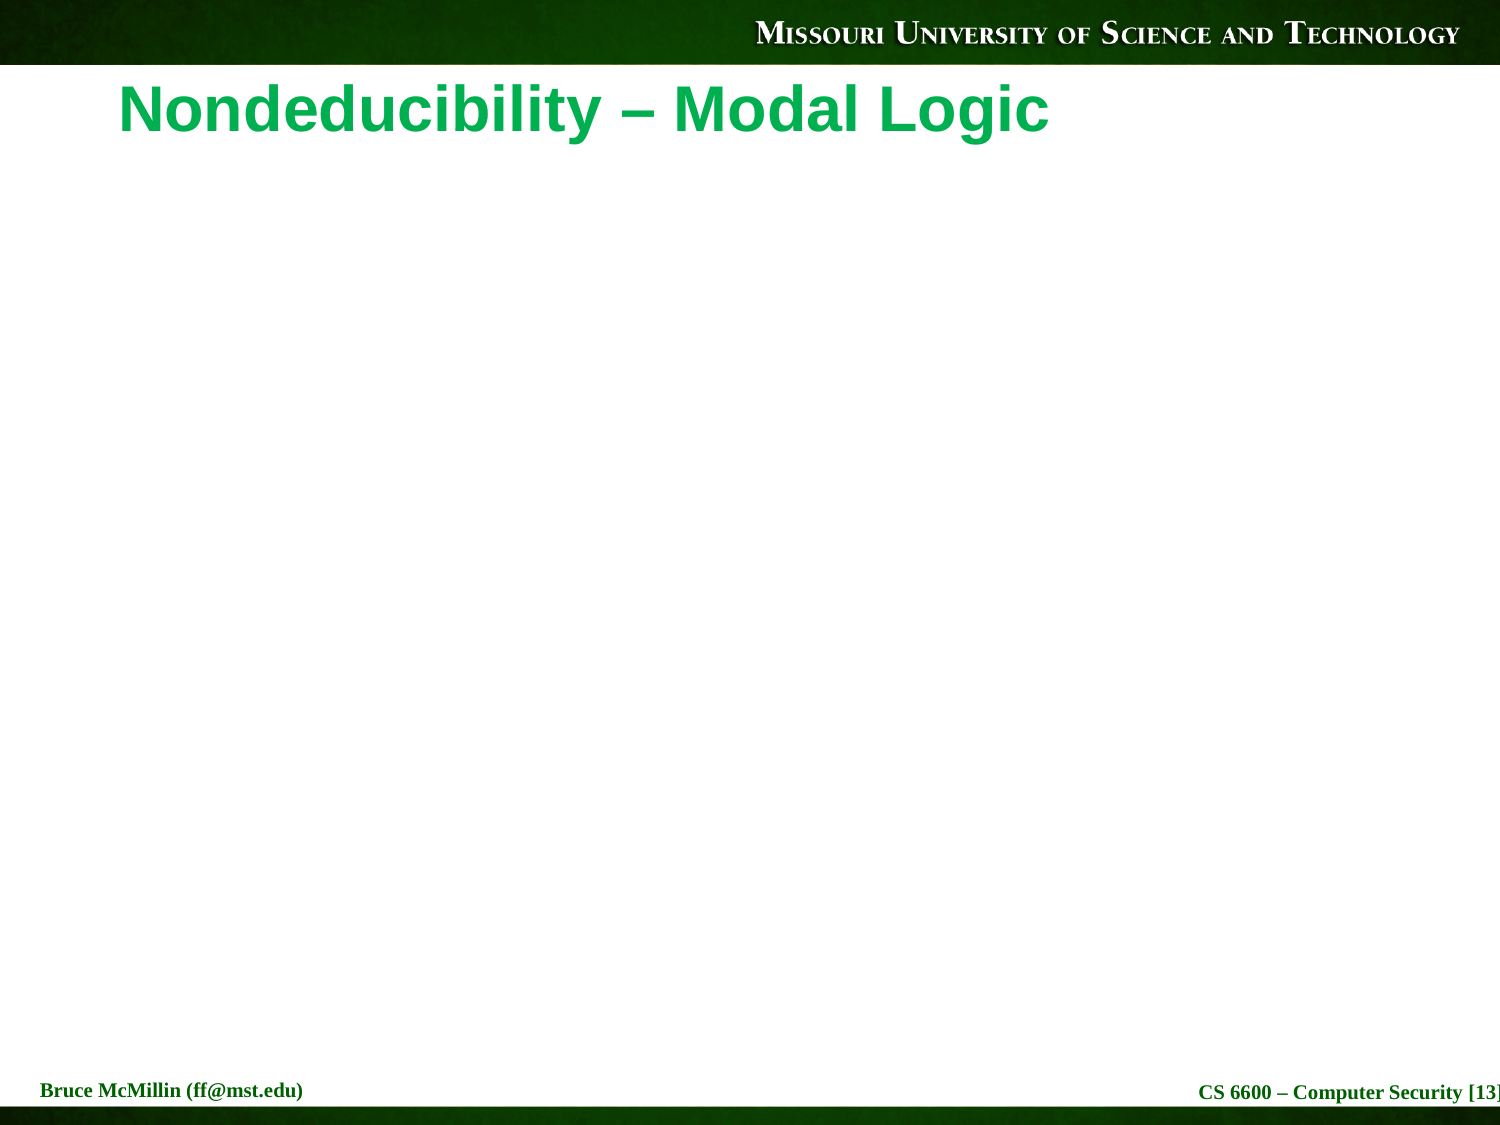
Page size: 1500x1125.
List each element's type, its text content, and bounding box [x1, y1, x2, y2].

picture [0, 0, 1500, 1125]
title Nondeducibility – Modal Logic [103, 68, 1397, 154]
